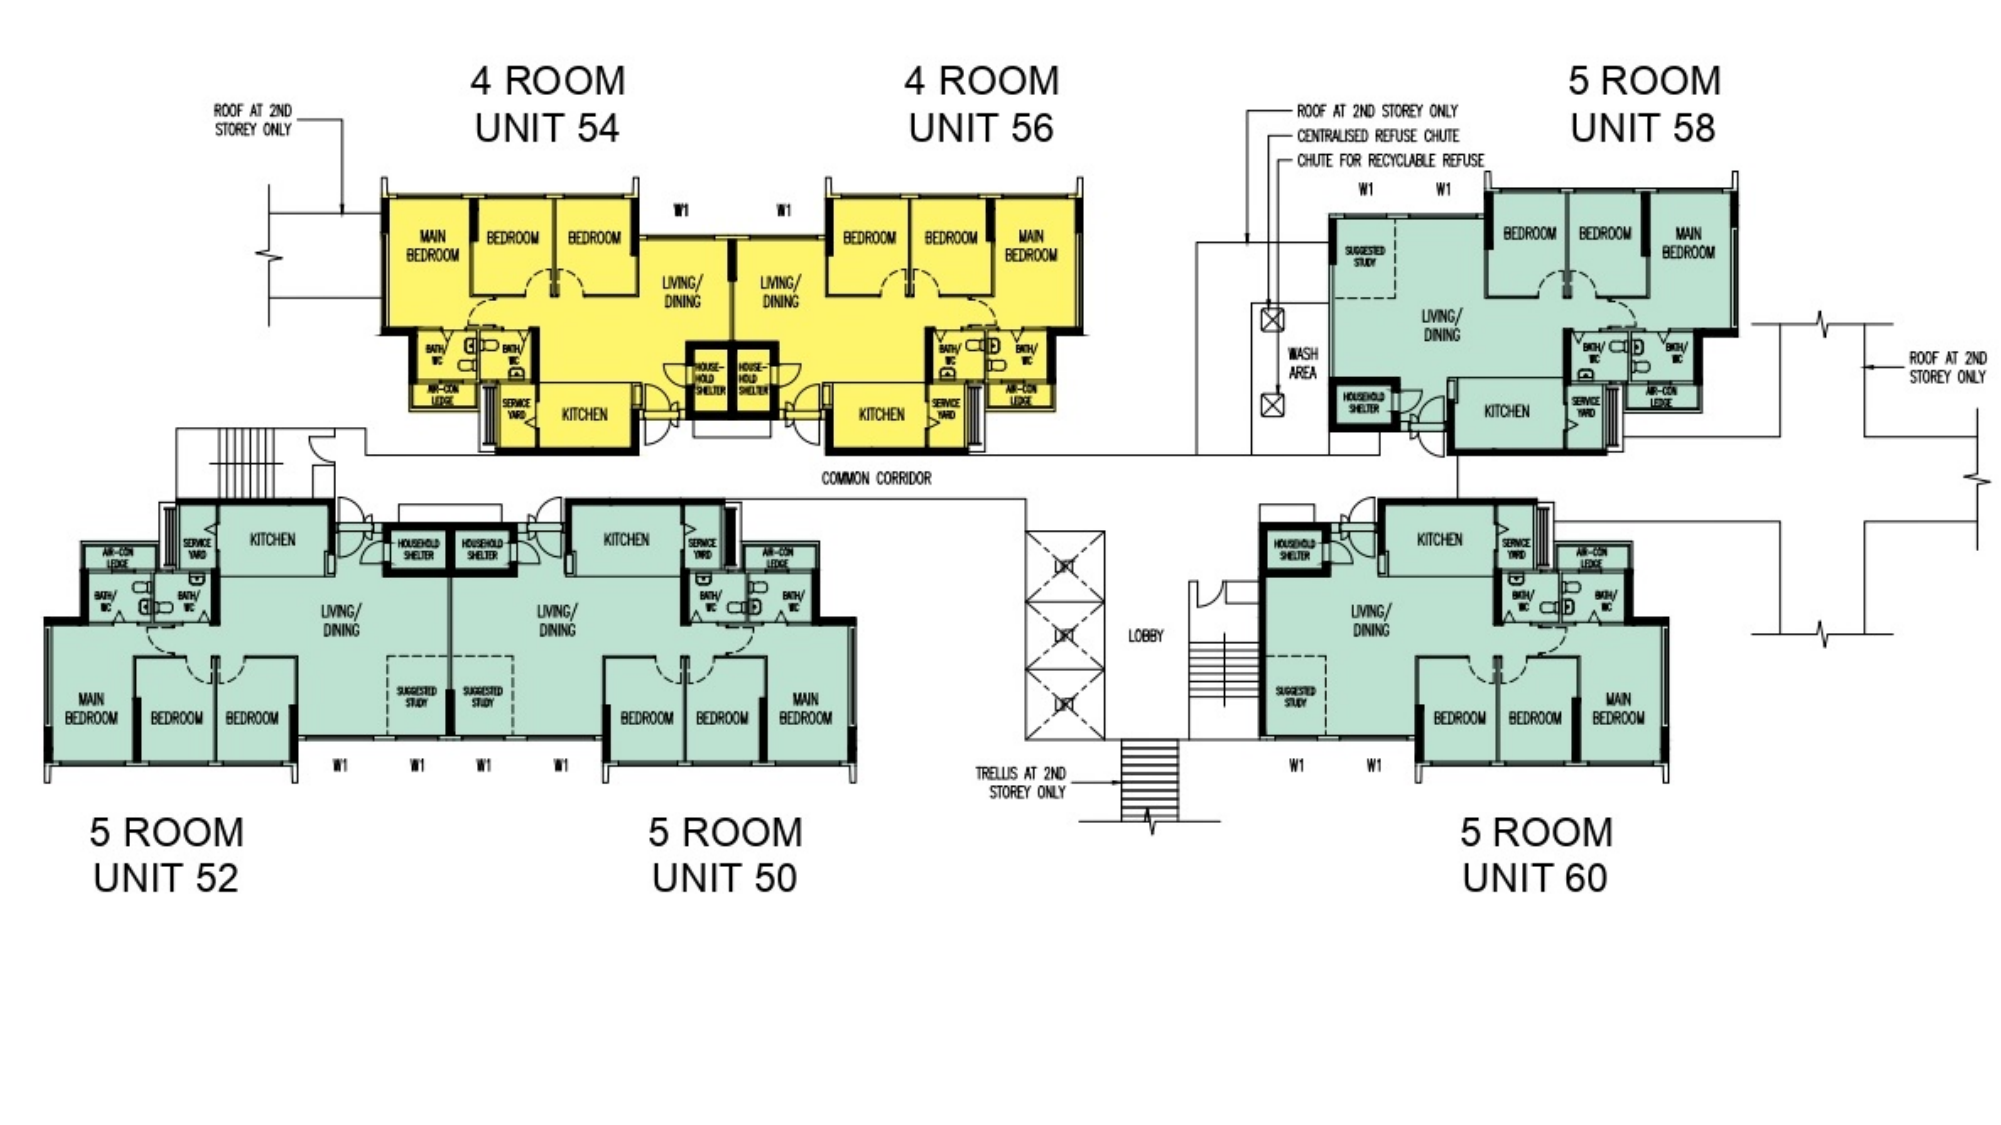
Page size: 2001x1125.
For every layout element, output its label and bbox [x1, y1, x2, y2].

list [0, 2, 2000, 926]
